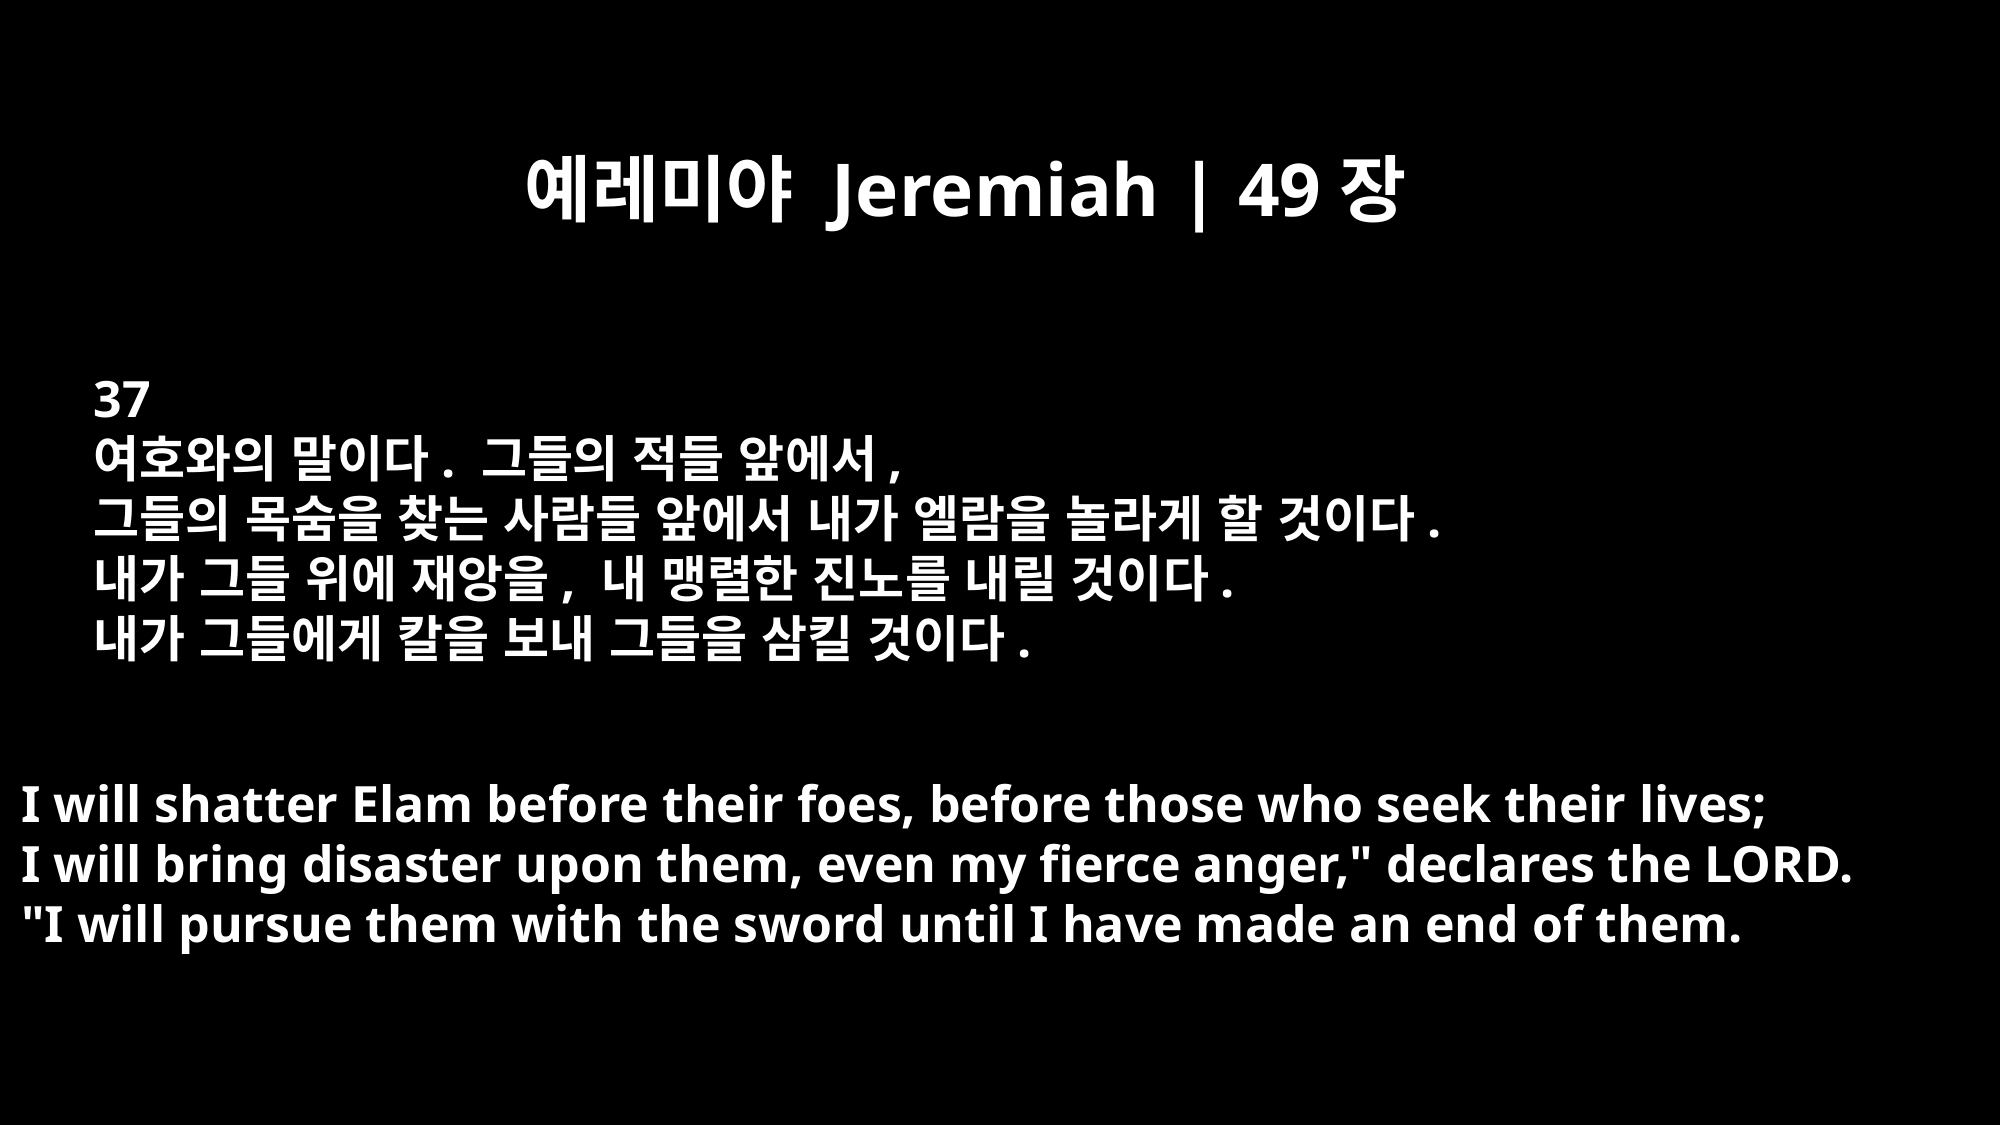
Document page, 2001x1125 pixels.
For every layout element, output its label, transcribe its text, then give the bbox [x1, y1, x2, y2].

text_box 예레미야 Jeremiah | 49장 [510, 136, 1422, 239]
text_box I will shatter Elam before their foes, before those who seek their lives; I will bring disaster upon them, even my fierce anger," declares the LORD. "I will pursue them with the sword until I have made an end of them. [6, 764, 1870, 960]
text_box 37 여호와의 말이다. 그들의 적들 앞에서, 그들의 목숨을 찾는 사람들 앞에서 내가 엘람을 놀라게 할 것이다. 내가 그들 위에 재앙을, 내 맹렬한 진노를 내릴 것이다. 내가 그들에게 칼을 보내 그들을 삼킬 것이다. [78, 359, 1457, 675]
